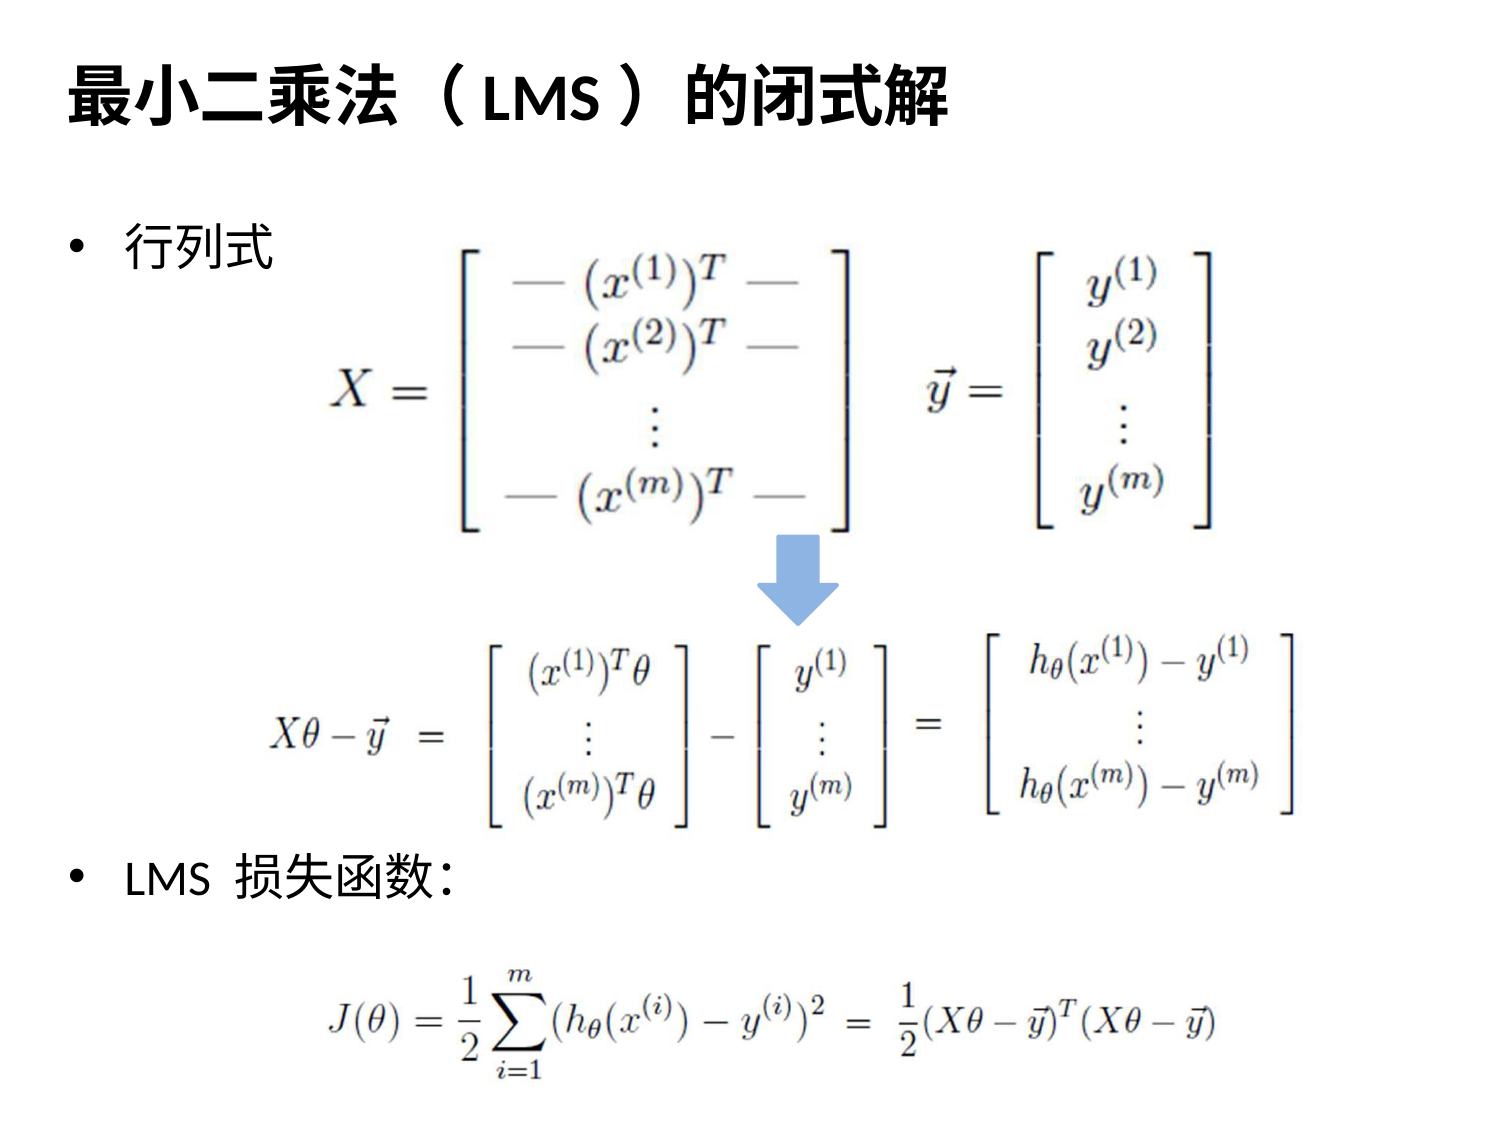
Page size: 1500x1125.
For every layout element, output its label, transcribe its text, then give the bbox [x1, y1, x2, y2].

picture [318, 225, 875, 556]
text_box [757, 564, 839, 610]
picture [316, 963, 831, 1084]
text_box 最小二乘法（LMS）的闭式解 [0, 0, 1350, 188]
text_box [254, 611, 1303, 840]
list 行列式 LMS 损失函数： [53, 208, 1404, 1094]
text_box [836, 962, 1223, 1074]
picture [903, 225, 1223, 551]
